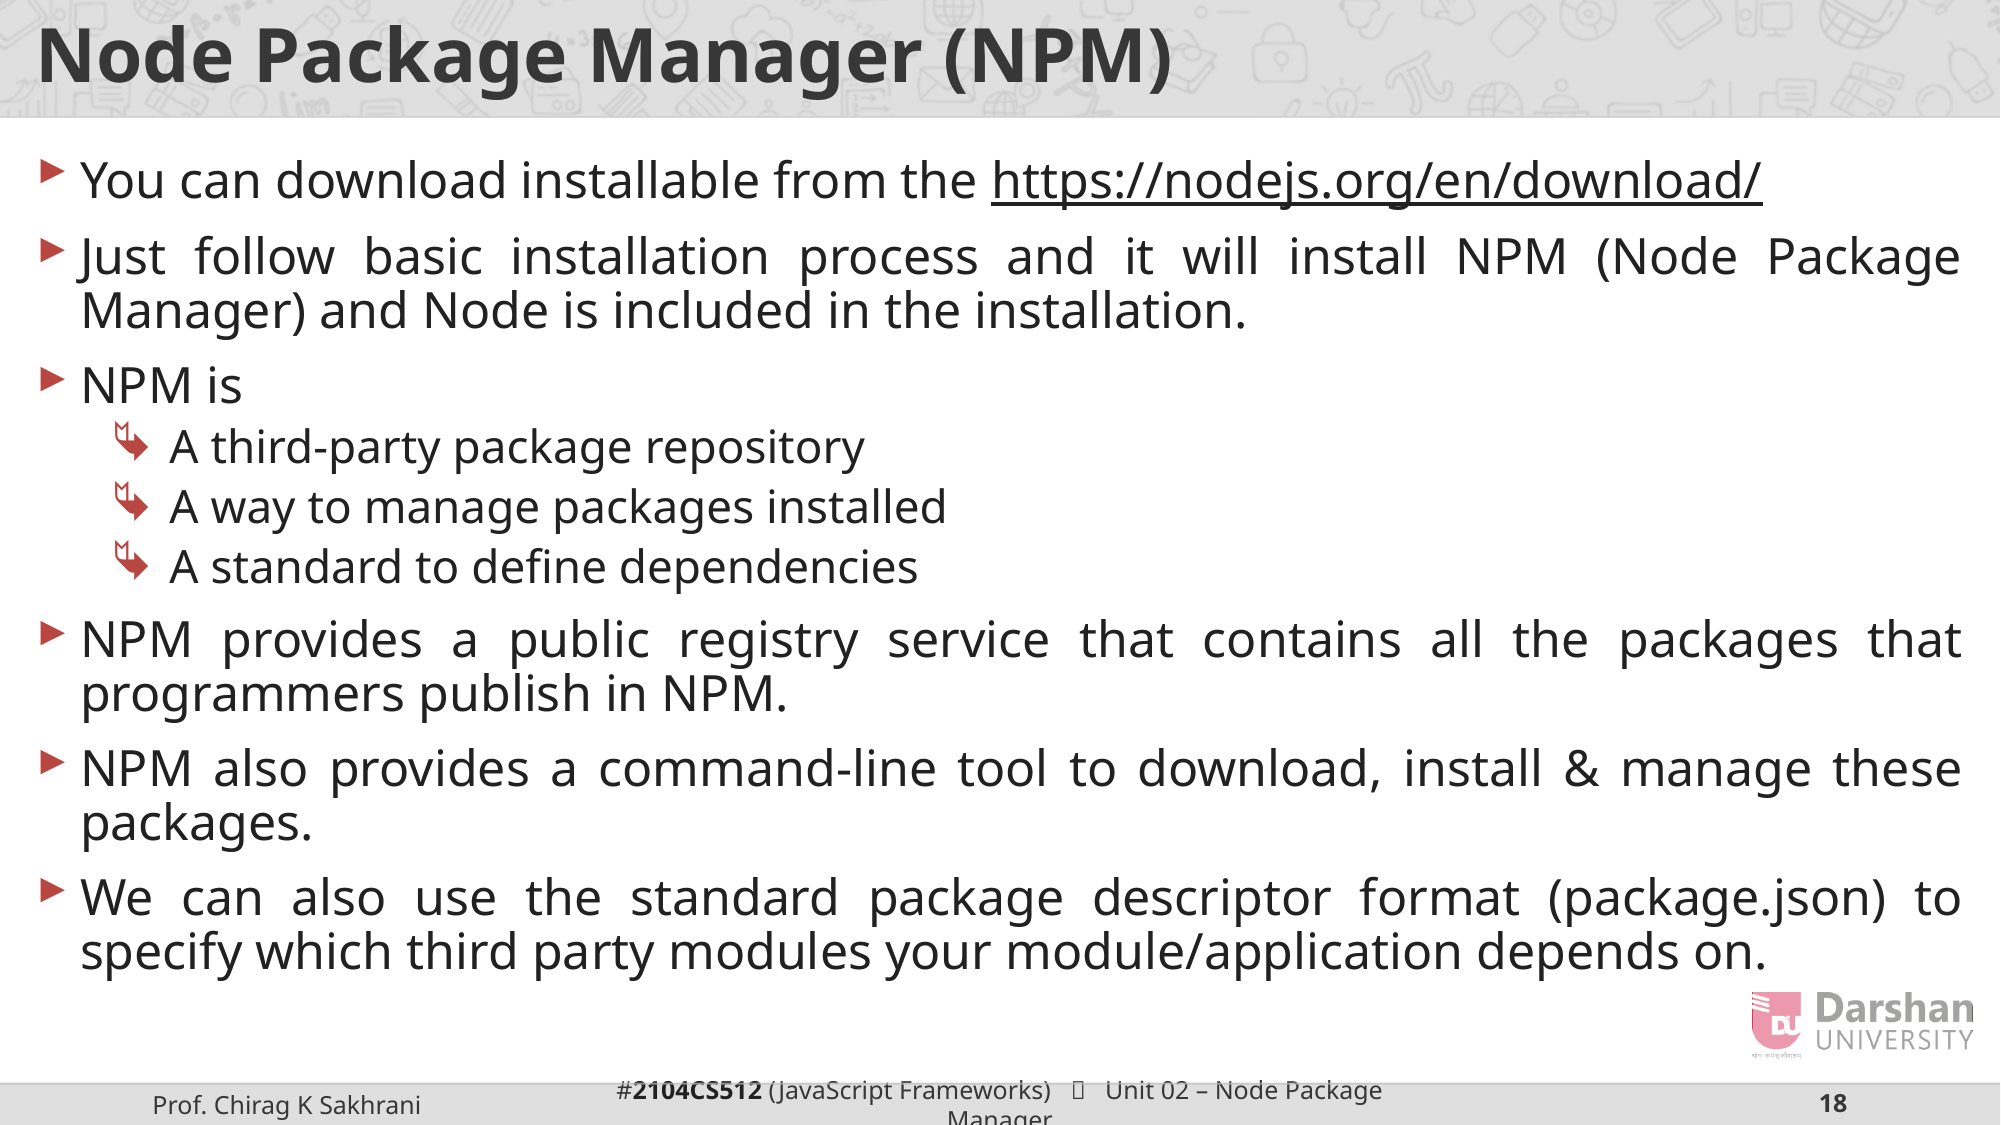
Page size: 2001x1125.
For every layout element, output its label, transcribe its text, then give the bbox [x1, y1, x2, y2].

list You can download installable from the https://nodejs.org/en/download/ Just follow basic installation process and it will install NPM (Node Package Manager) and Node is included in the installation. NPM is A third-party package repository A way to manage packages installed A standard to define dependencies NPM provides a public registry service that contains all the packages that programmers publish in NPM. NPM also provides a command-line tool to download, install & manage these packages. We can also use the standard package descriptor format (package.json) to specify which third party modules your module/application depends on. [21, 141, 1979, 1059]
title Node Package Manager (NPM) [0, 0, 2000, 117]
